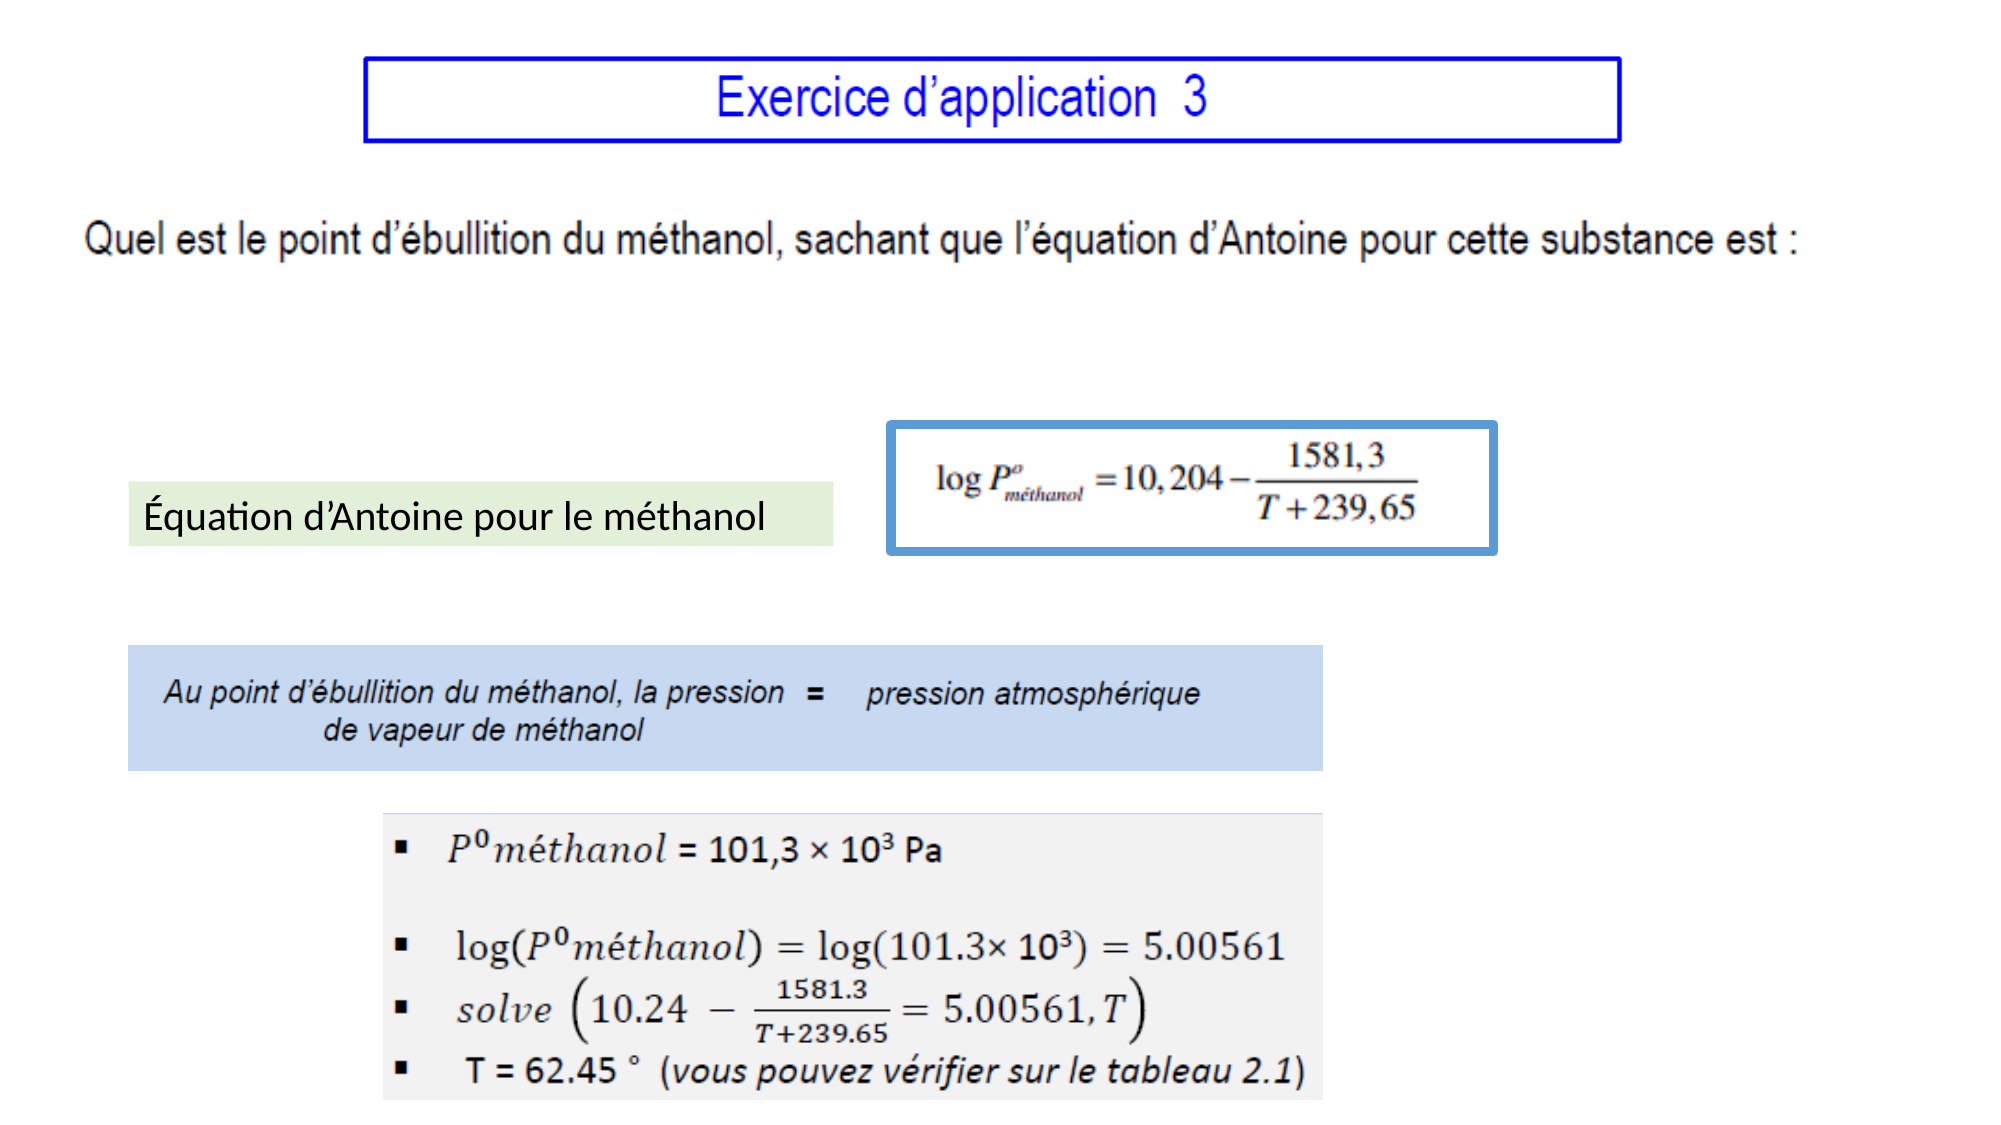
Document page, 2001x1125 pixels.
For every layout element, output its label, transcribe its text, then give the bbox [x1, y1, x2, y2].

picture [128, 645, 1323, 771]
picture [46, 189, 1818, 278]
picture [383, 813, 1323, 1101]
picture [895, 429, 1489, 548]
text_box Équation d’Antoine pour le méthanol [128, 481, 834, 547]
picture [347, 44, 1644, 164]
